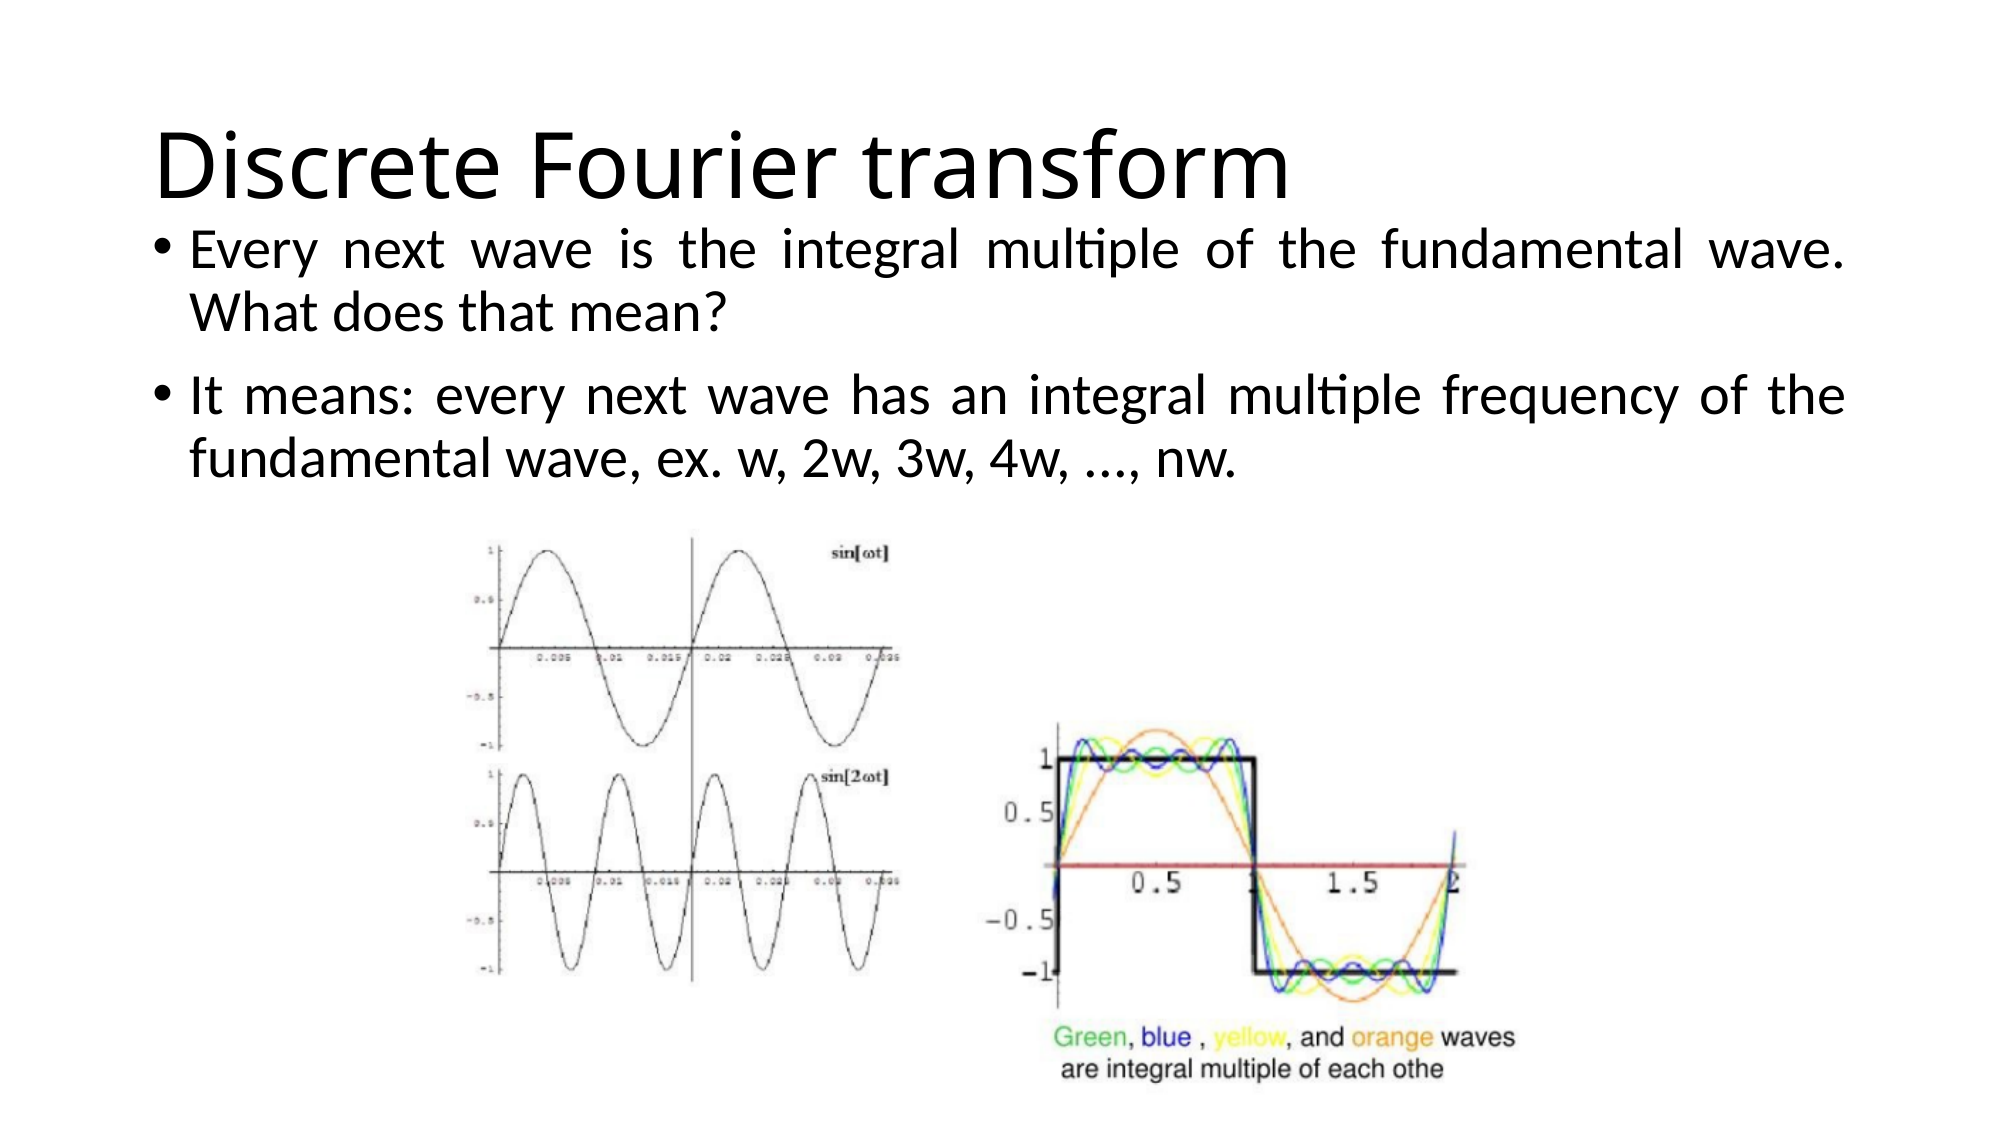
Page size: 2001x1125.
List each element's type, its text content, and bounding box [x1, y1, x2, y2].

title Discrete Fourier transform [137, 59, 1863, 210]
picture [430, 526, 1561, 1110]
list Every next wave is the integral multiple of the fundamental wave. What does that mean? It means: every next wave has an integral multiple frequency of the fundamental wave, ex. w, 2w, 3w, 4w, ..., nw. [137, 210, 1863, 1014]
